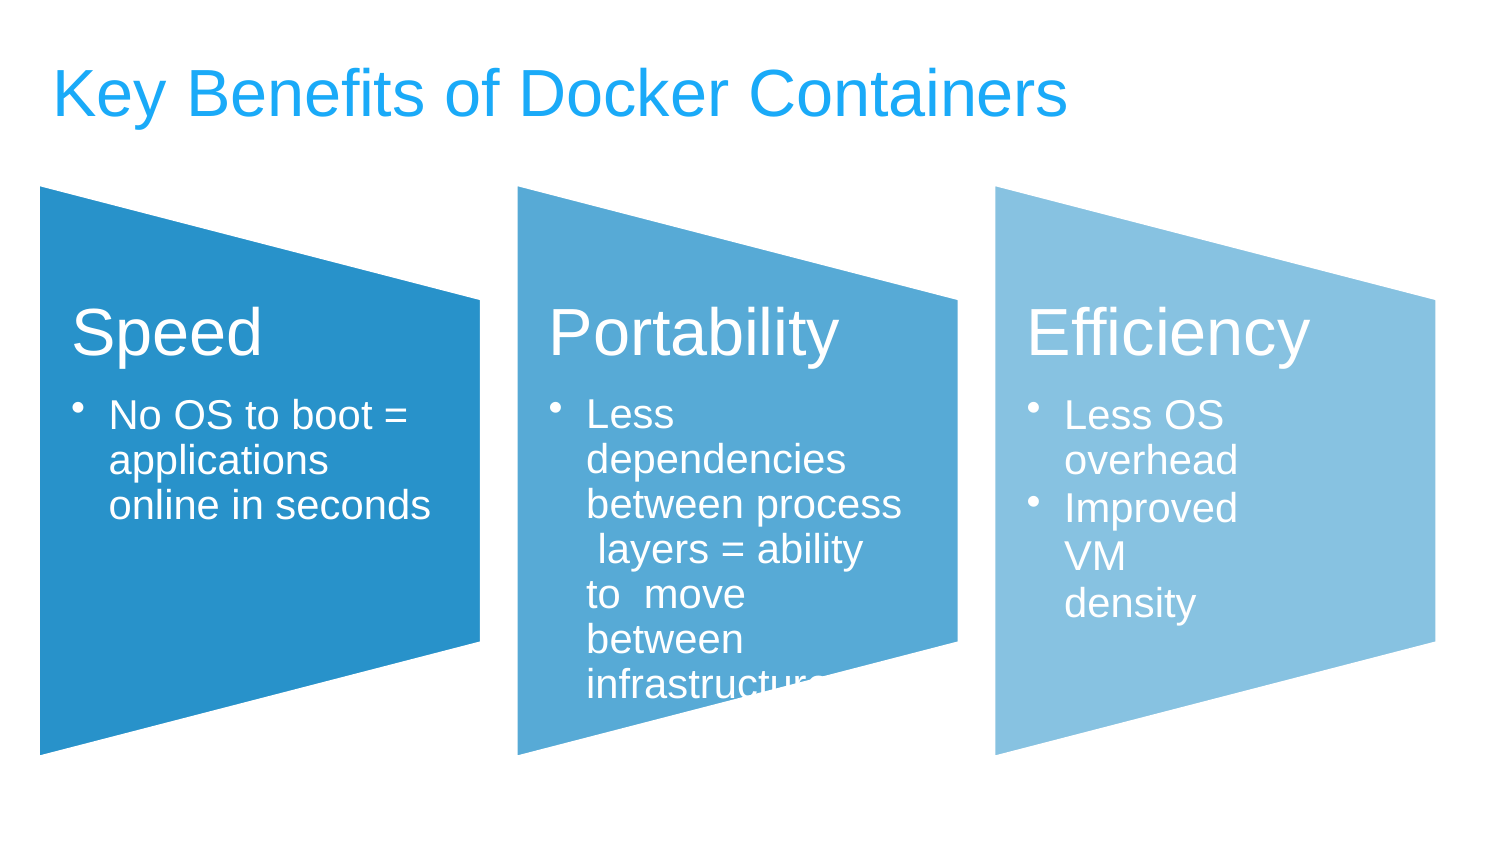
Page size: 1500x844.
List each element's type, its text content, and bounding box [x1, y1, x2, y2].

text_box [904, 283, 960, 658]
text_box Efficiency Less OS overhead Improved VM density [1024, 256, 1315, 626]
text_box [37, 183, 483, 759]
title Key Benefits of Docker Containers [50, 47, 1073, 191]
text_box [993, 183, 1438, 759]
text_box Portability Less dependencies between process layers = ability to move between infrastructure [546, 256, 904, 708]
text_box Speed No OS to boot = applications online in seconds [68, 256, 434, 528]
text_box [515, 183, 796, 759]
